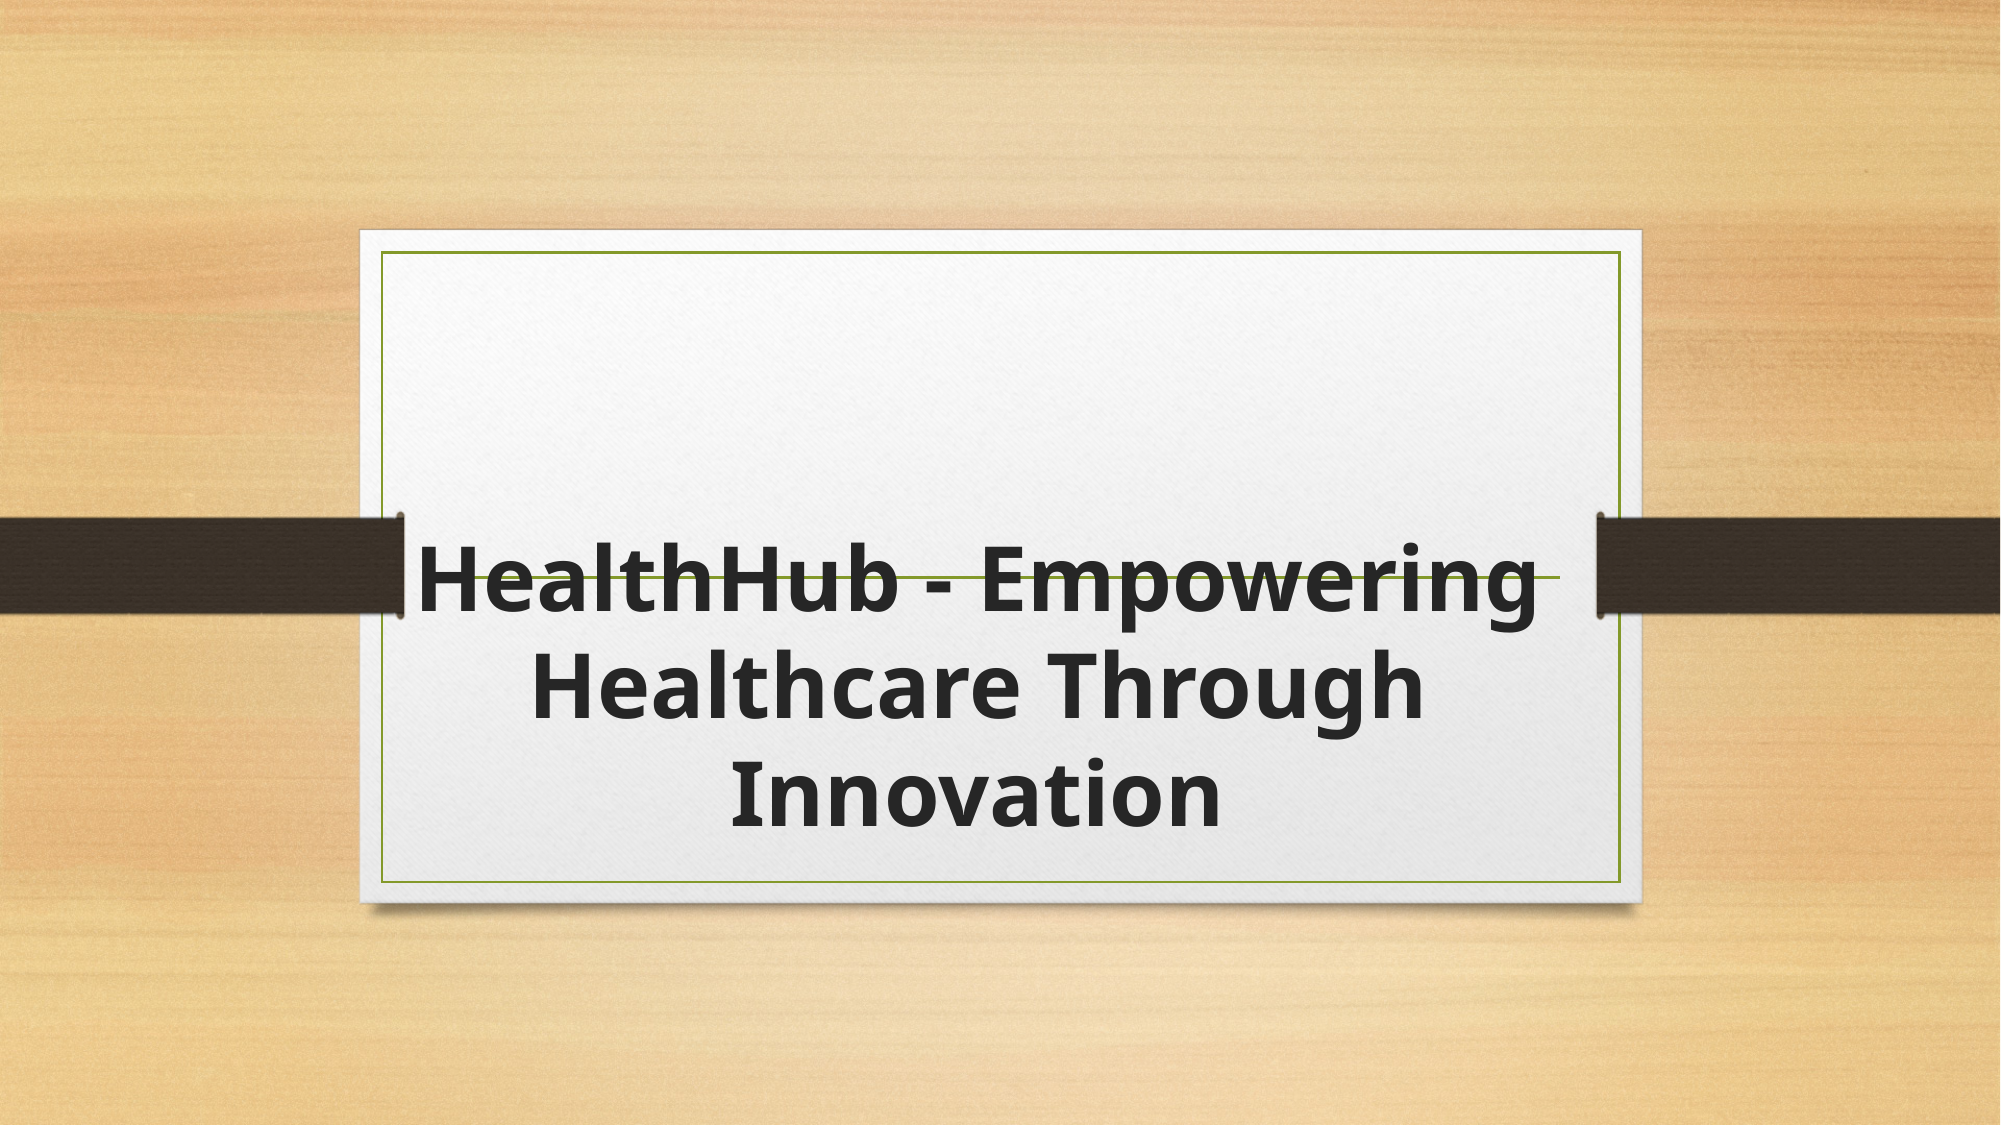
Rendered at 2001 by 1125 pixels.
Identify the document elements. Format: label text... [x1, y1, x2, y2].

title HealthHub - Empowering Healthcare Through Innovation [364, 510, 1592, 961]
picture [0, 0, 2001, 1125]
